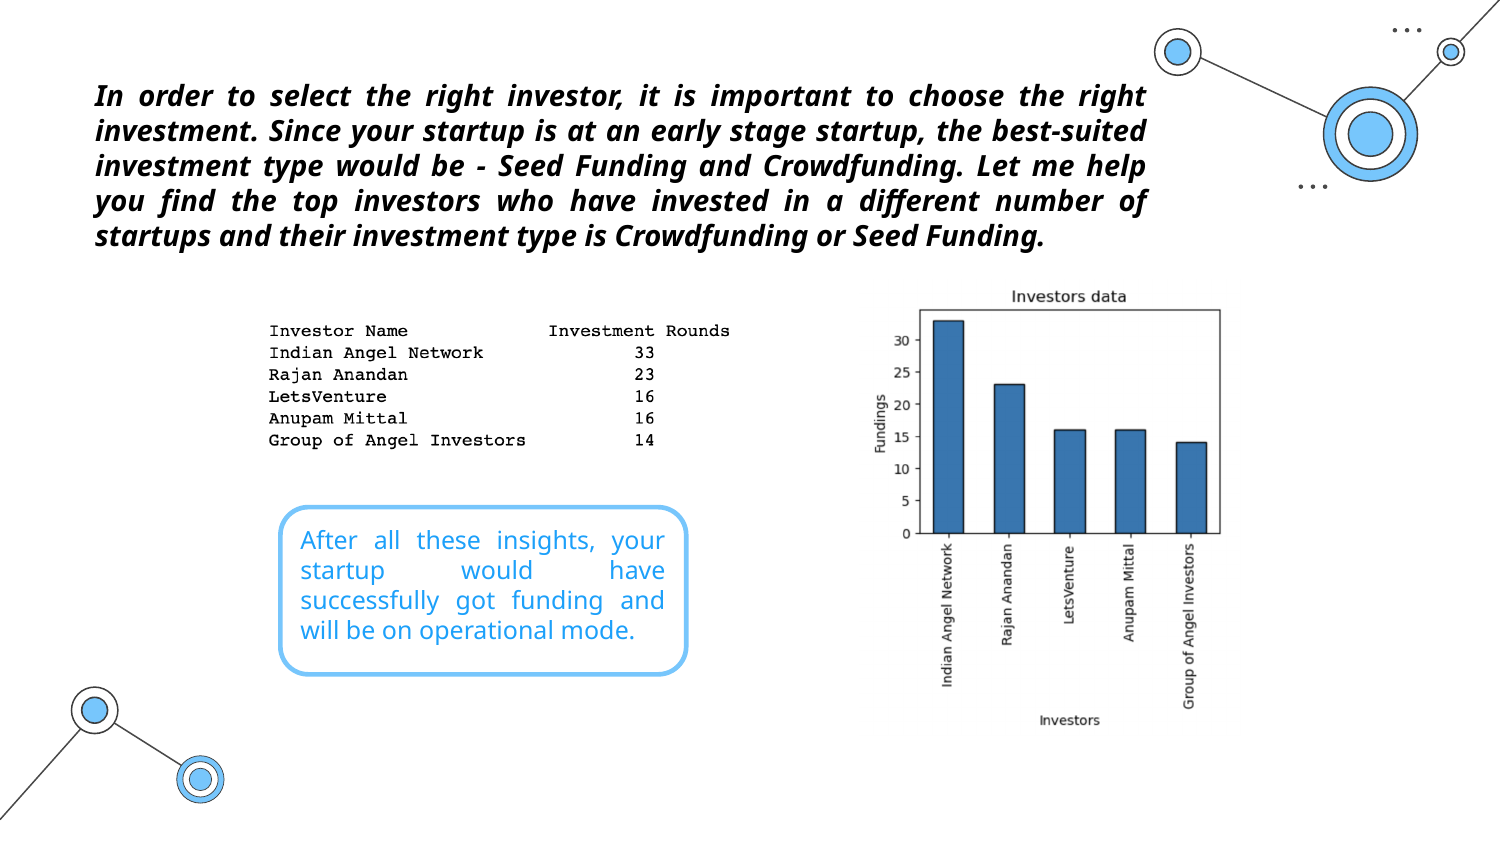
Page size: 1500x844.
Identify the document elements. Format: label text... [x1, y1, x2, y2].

text_box After all these insights, your startup would have successfully got funding and will be on operational mode. [285, 509, 681, 710]
picture [259, 312, 737, 460]
text_box In order to select the right investor, it is important to choose the right investment. Since your startup is at an early stage startup, the best-suited investment type would be - Seed Funding and Crowdfunding. Let me help you find the top investors who have invested in a different number of startups and their investment type is Crowdfunding or Seed Funding. [80, 50, 1163, 280]
text_box [280, 519, 285, 662]
picture [859, 278, 1241, 736]
text_box [681, 518, 687, 663]
